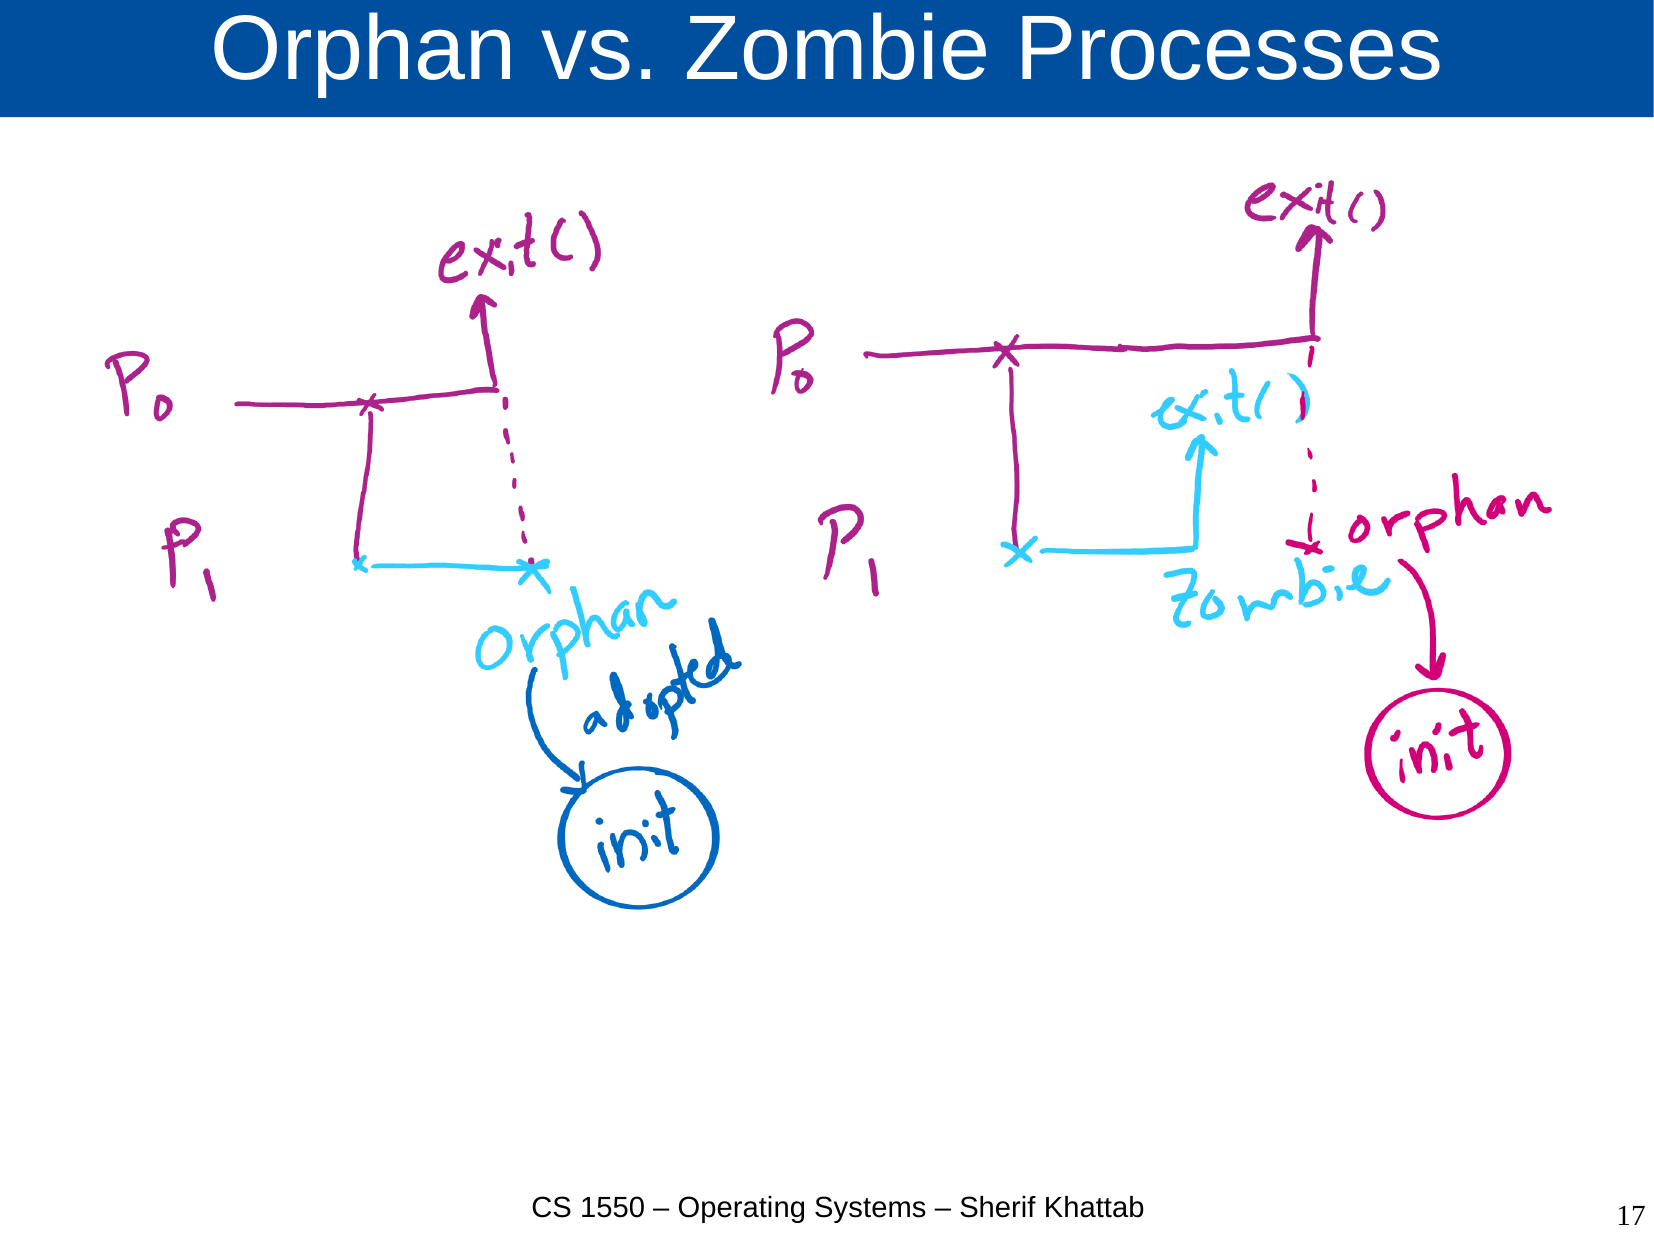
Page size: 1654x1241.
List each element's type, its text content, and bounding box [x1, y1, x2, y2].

title Orphan vs. Zombie Processes [0, 0, 1654, 118]
picture [86, 161, 1570, 1151]
slide_number 17 [1265, 1198, 1647, 1241]
footer CS 1550 – Operating Systems – Sherif Khattab [460, 1190, 1217, 1241]
